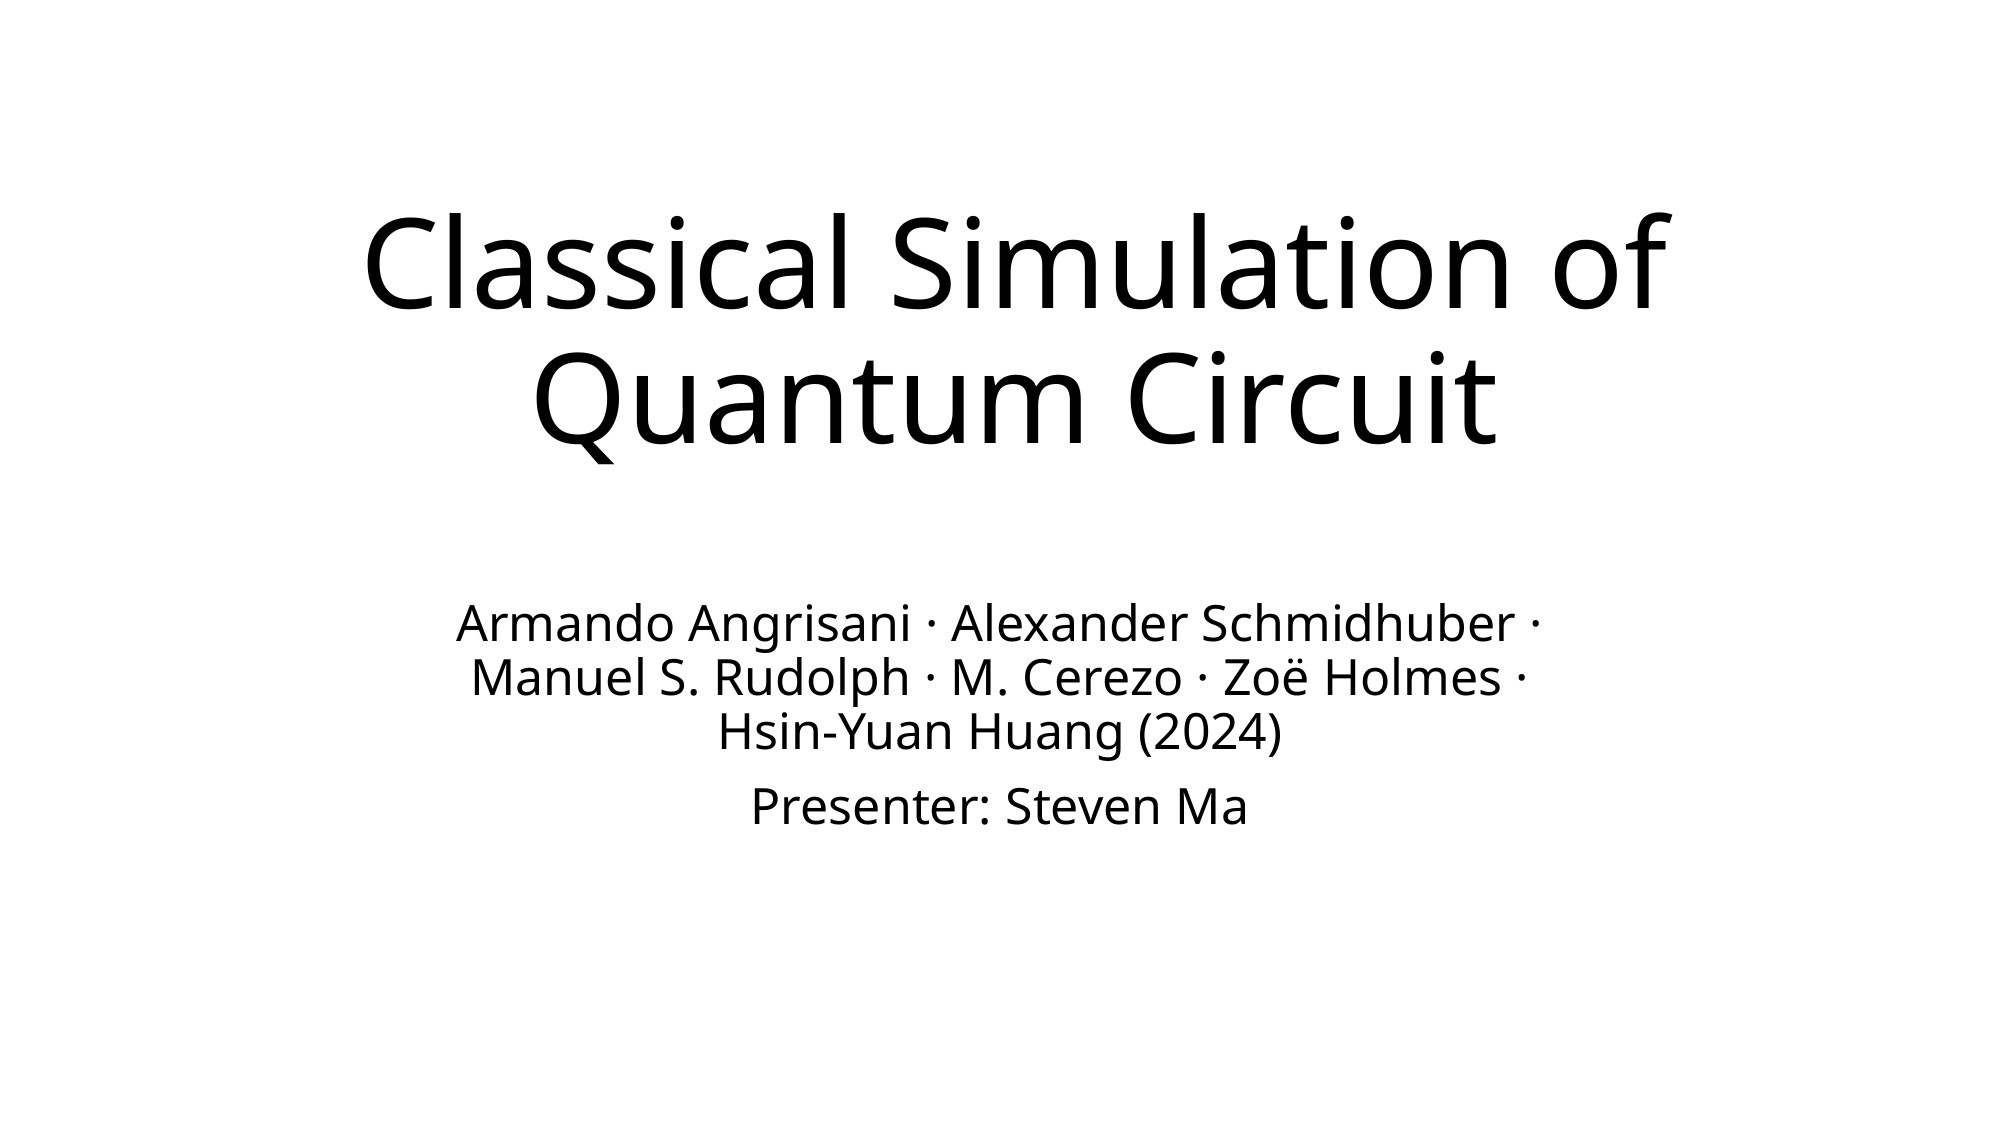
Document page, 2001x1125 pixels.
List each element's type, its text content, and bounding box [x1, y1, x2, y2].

subtitle Armando Angrisani · Alexander Schmidhuber · Manuel S. Rudolph · M. Cerezo · Zoë Holmes · Hsin‑Yuan Huang (2024) Presenter: Steven Ma [249, 590, 1750, 863]
title Classical Simulation of Quantum Circuit [264, 99, 1765, 479]
